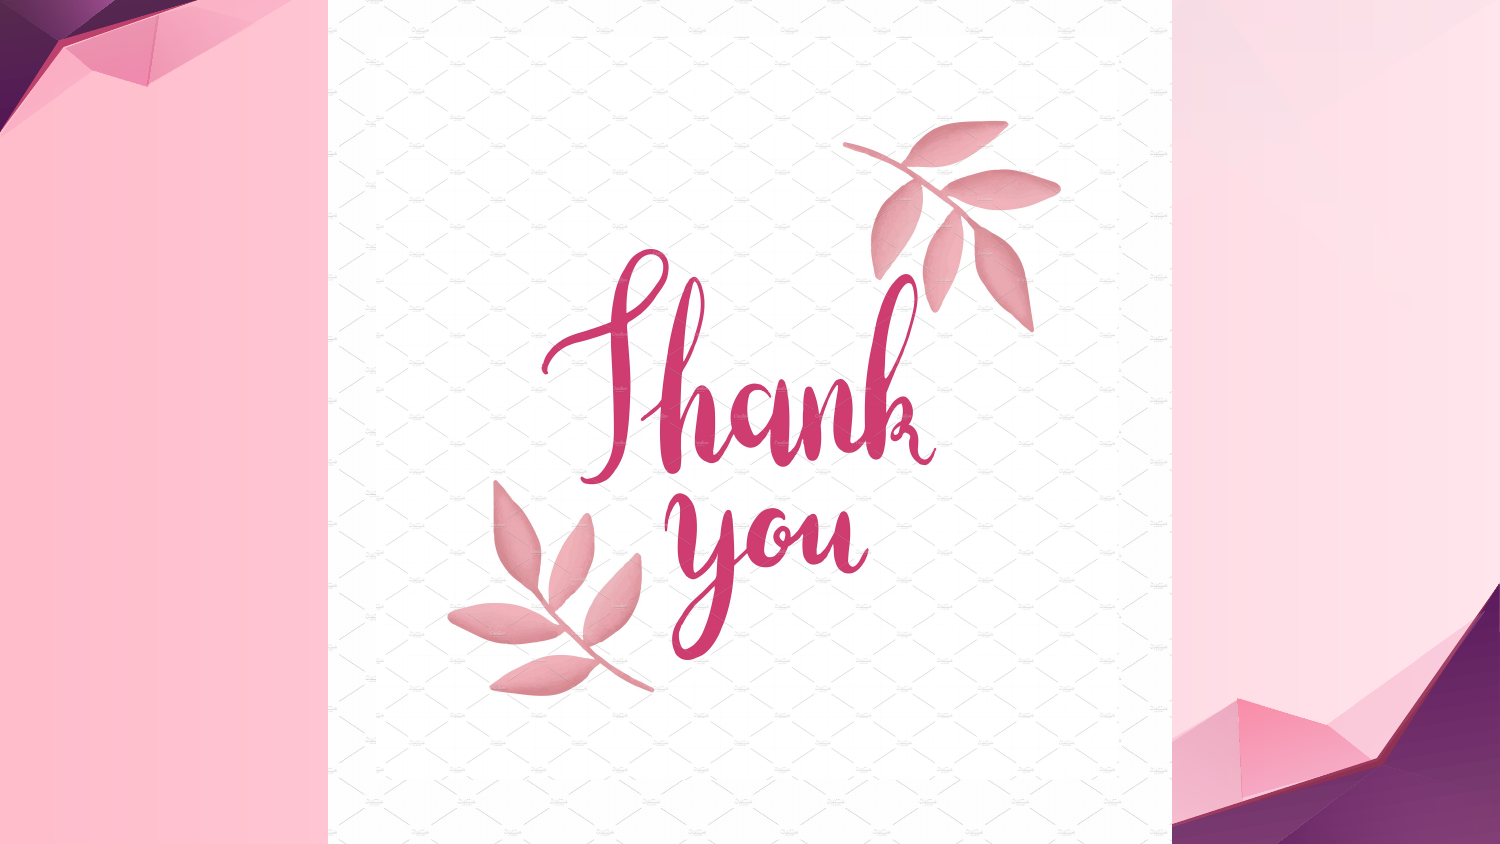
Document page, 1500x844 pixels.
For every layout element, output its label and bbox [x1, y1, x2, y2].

picture [327, 0, 1173, 844]
